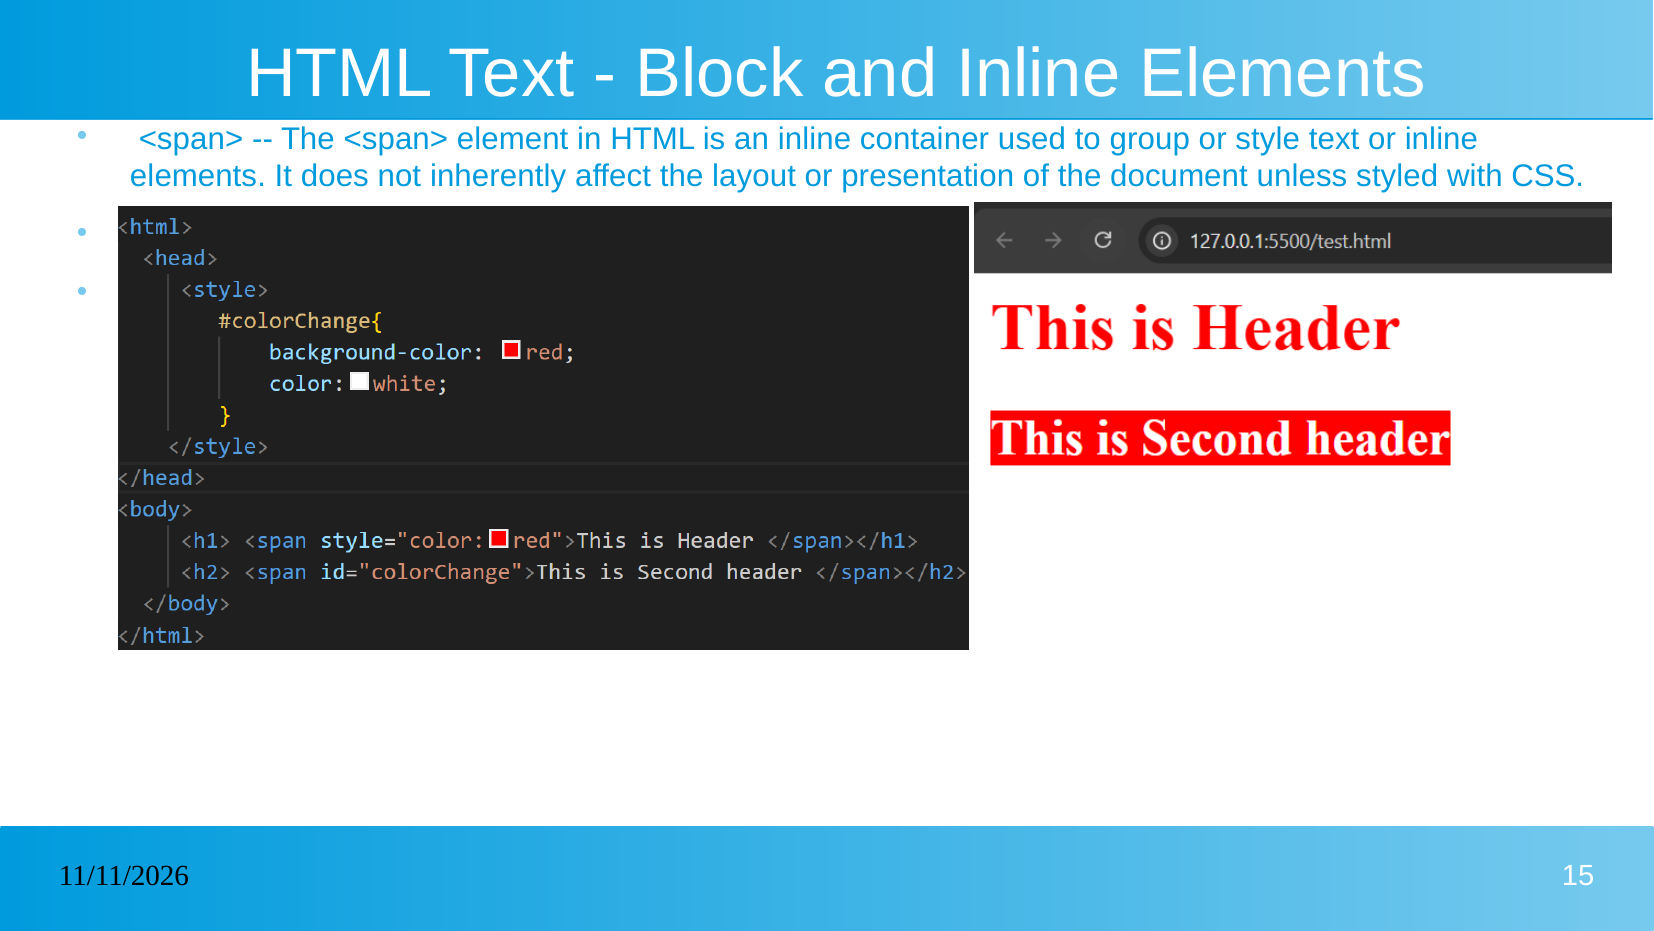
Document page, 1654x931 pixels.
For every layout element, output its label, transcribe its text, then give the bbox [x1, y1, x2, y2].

list <span> -- The <span> element in HTML is an inline container used to group or style text or inline elements. It does not inherently affect the layout or presentation of the document unless styled with CSS. [59, 118, 1595, 827]
picture [117, 206, 969, 650]
slide_number 15 [1210, 856, 1595, 916]
title HTML Text - Block and Inline Elements [59, 29, 1595, 108]
picture [974, 201, 1613, 562]
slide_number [59, 856, 443, 916]
